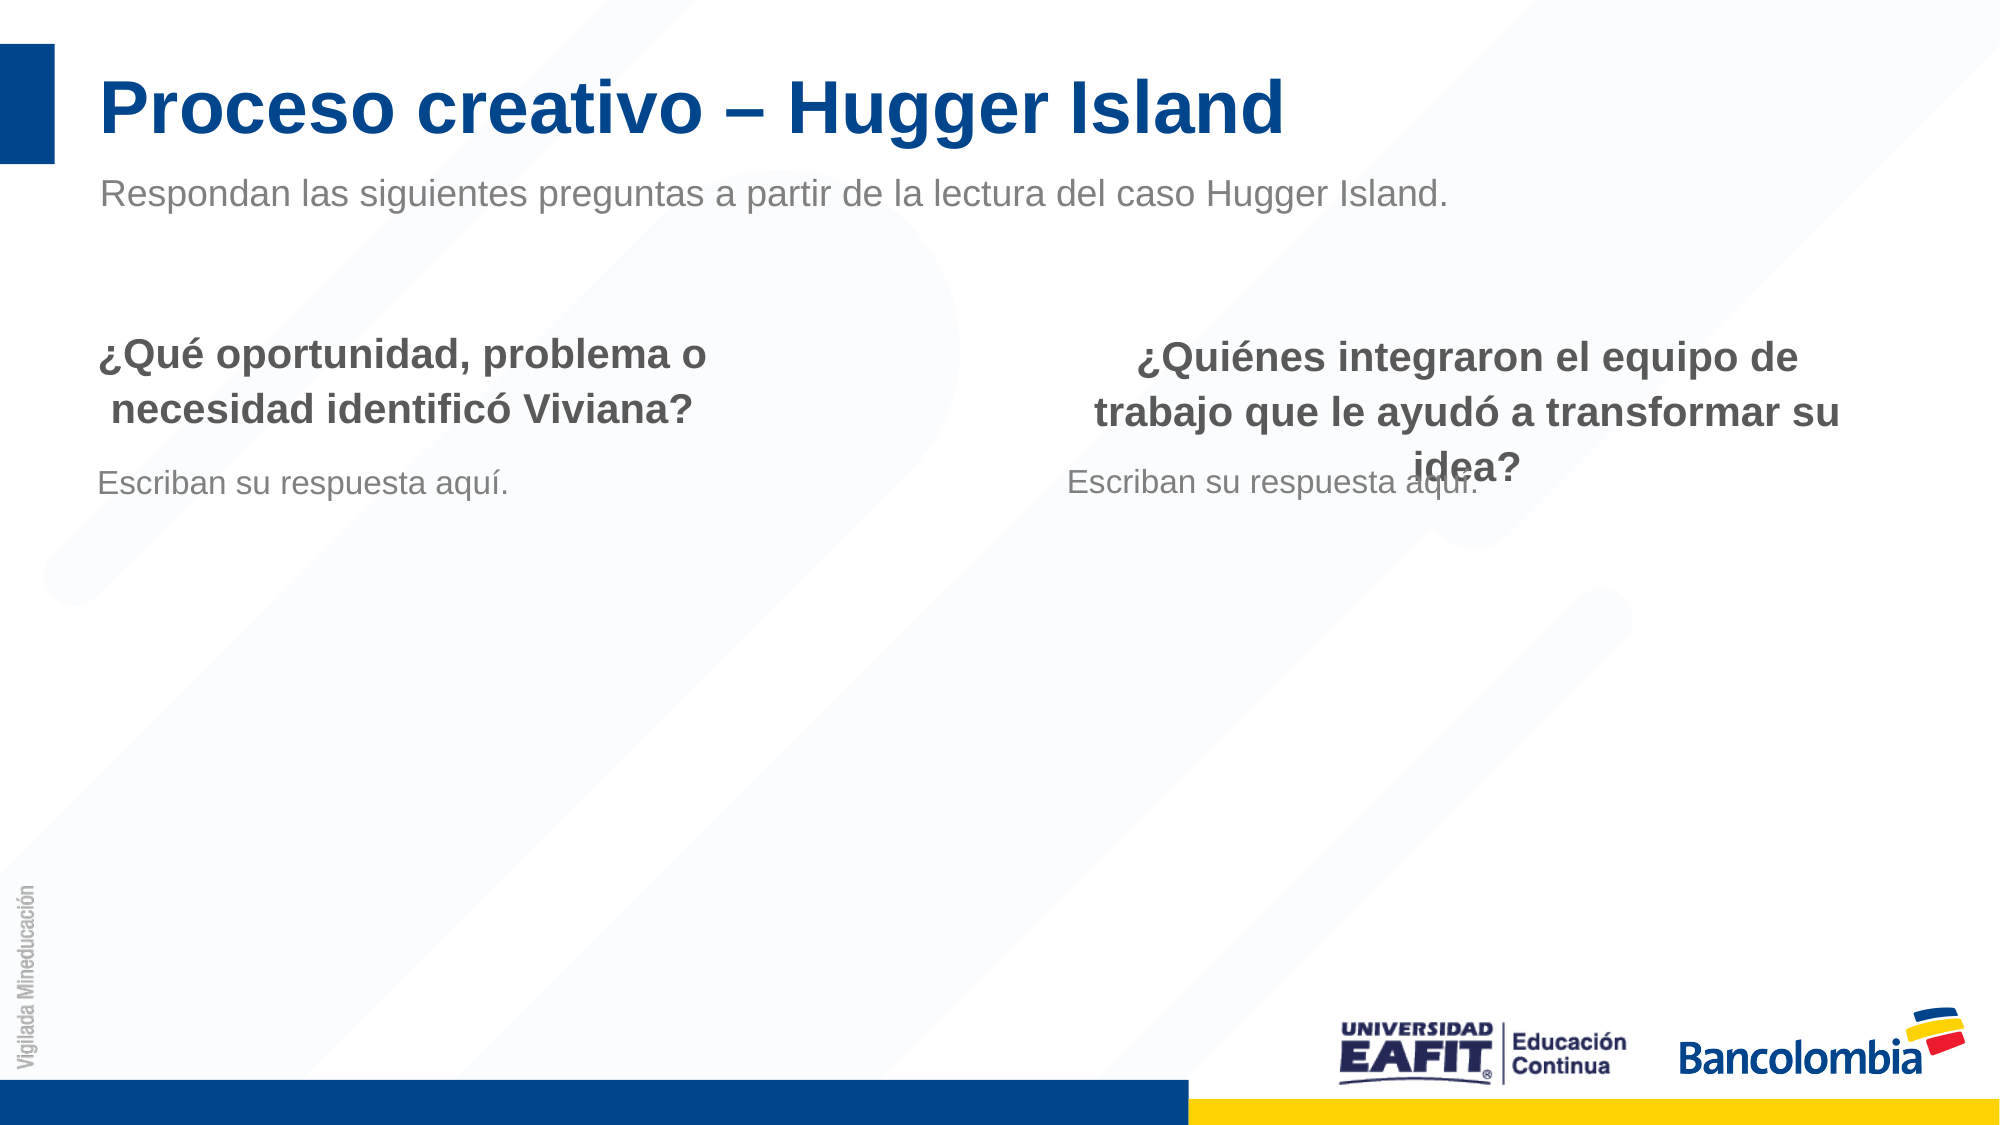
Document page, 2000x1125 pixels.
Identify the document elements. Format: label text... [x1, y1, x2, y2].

text_box Escriban su respuesta aquí. [97, 449, 708, 509]
title Proceso creativo – Hugger Island [99, 45, 1900, 159]
text_box Escriban su respuesta aquí. [1066, 448, 1872, 508]
list Respondan las siguientes preguntas a partir de la lectura del caso Hugger Island. [99, 159, 1900, 227]
picture [0, 846, 51, 1124]
text_box ¿Qué oportunidad, problema o necesidad identificó Viviana? [97, 314, 708, 440]
text_box ¿Quiénes integraron el equipo de trabajo que le ayudó a transformar su idea? [1063, 317, 1872, 498]
picture [1661, 961, 1975, 1098]
picture [1322, 1011, 1648, 1102]
